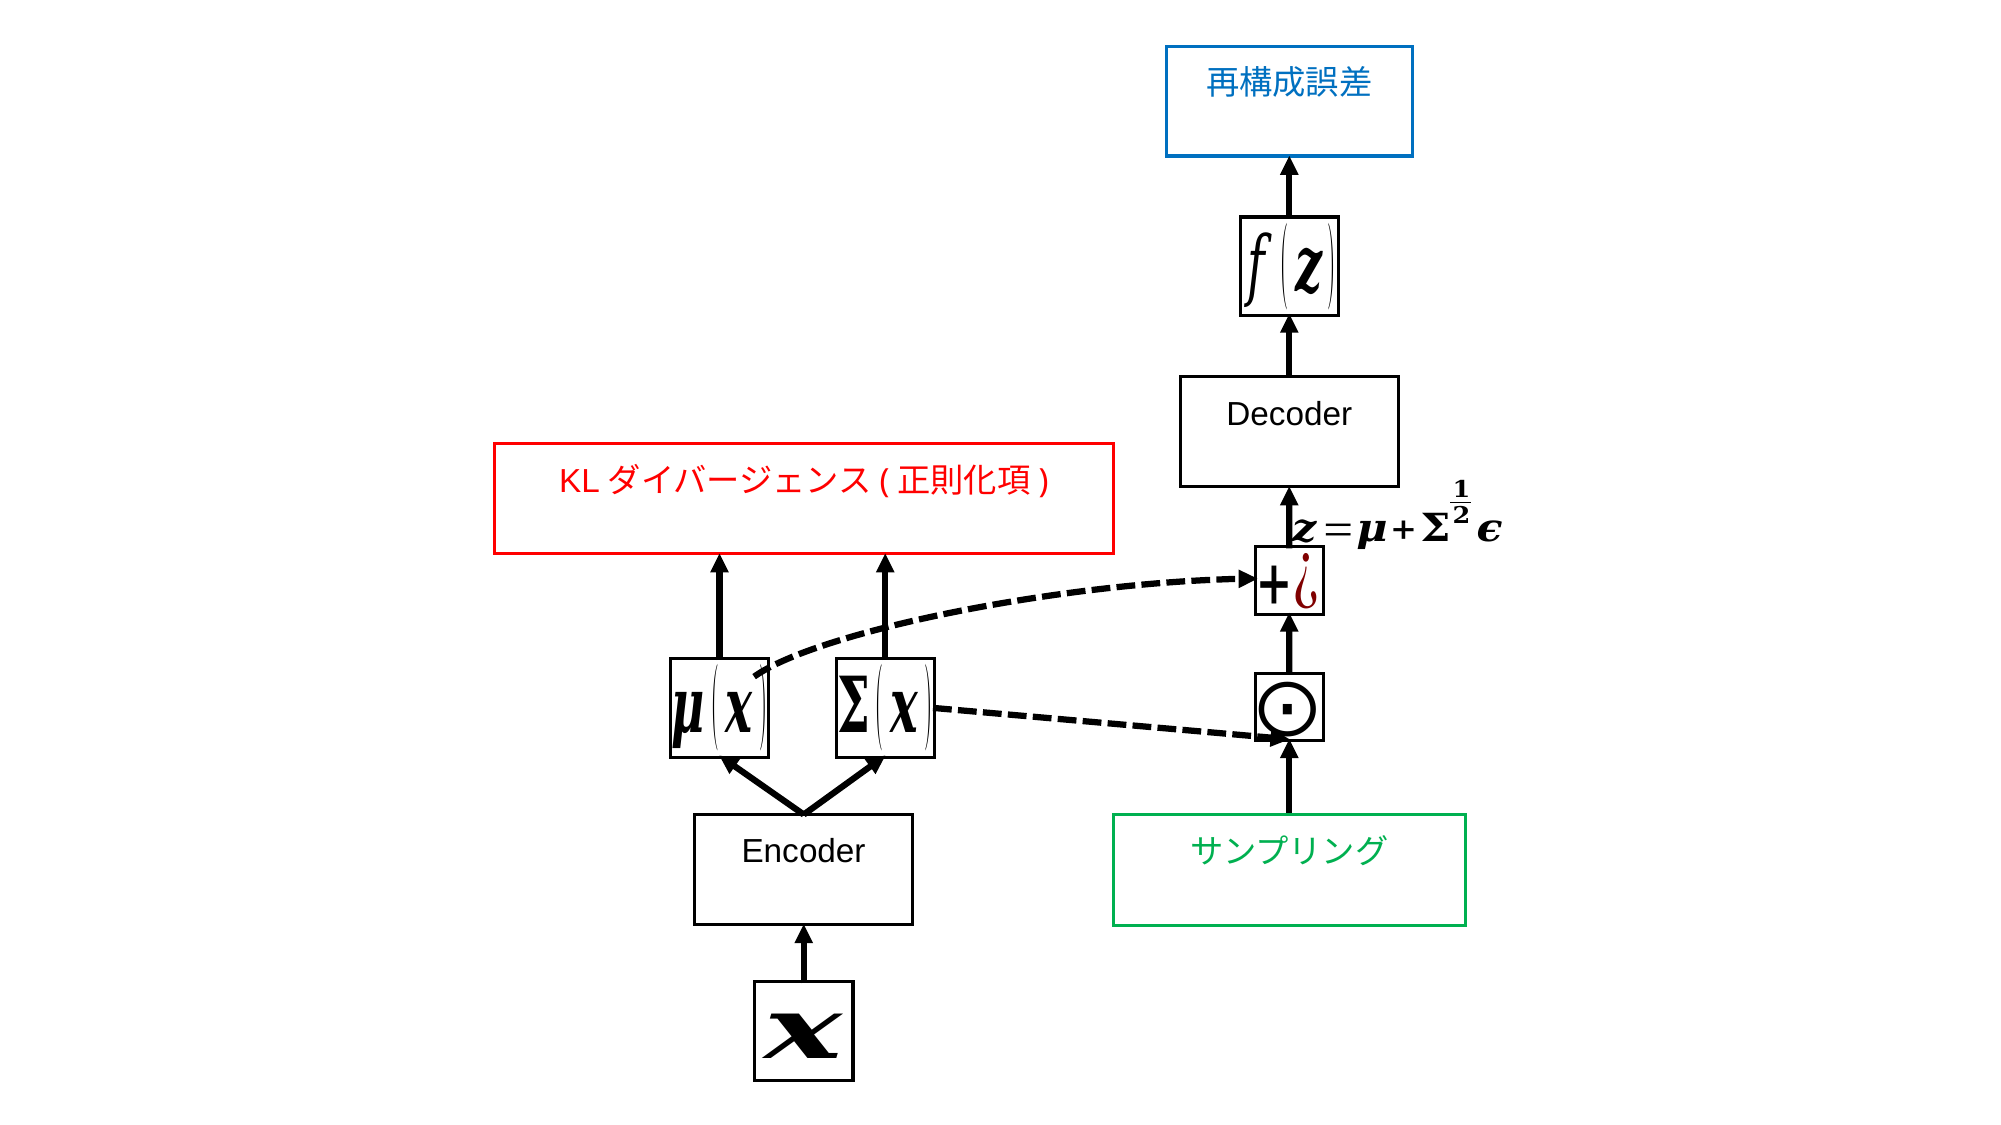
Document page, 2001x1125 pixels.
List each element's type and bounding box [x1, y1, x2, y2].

text_box [494, 46, 1506, 1079]
